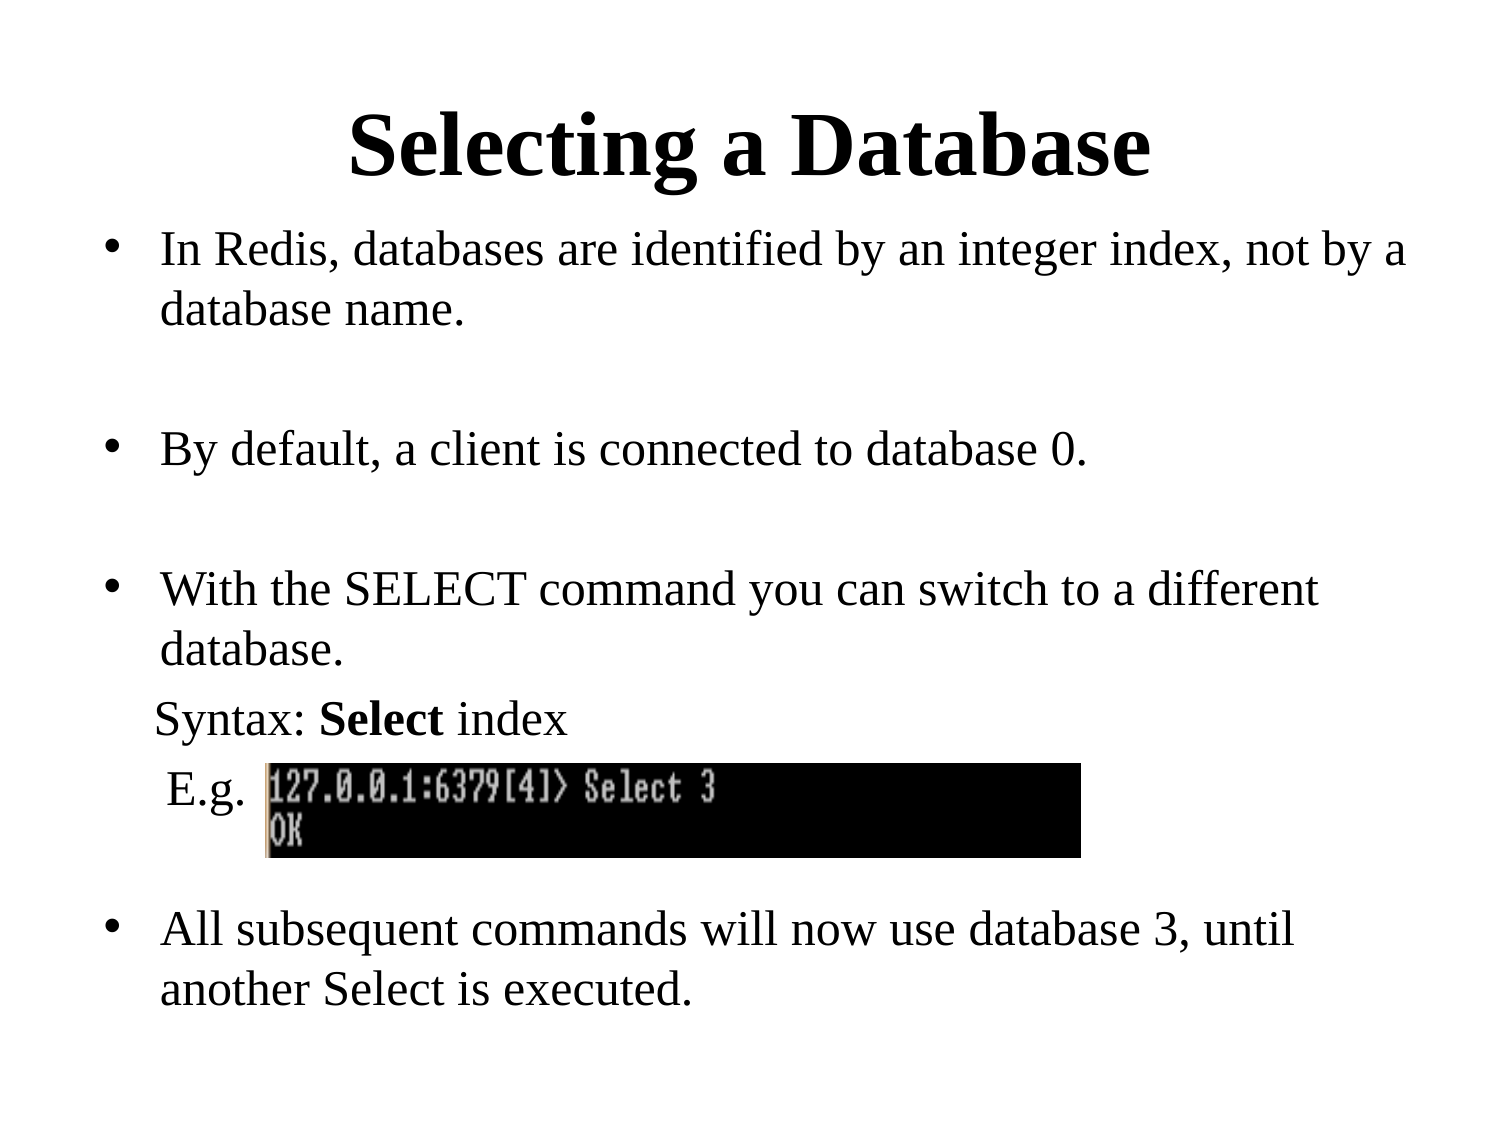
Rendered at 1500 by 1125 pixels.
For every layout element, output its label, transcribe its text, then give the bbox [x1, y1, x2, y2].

picture [265, 762, 1081, 858]
list In Redis, databases are identified by an integer index, not by a database name. By default, a client is connected to database 0. With the SELECT command you can switch to a different database. Syntax: Select index E.g. All subsequent commands will now use database 3, until another Select is executed. [88, 208, 1439, 1071]
title Selecting a Database [75, 45, 1425, 233]
